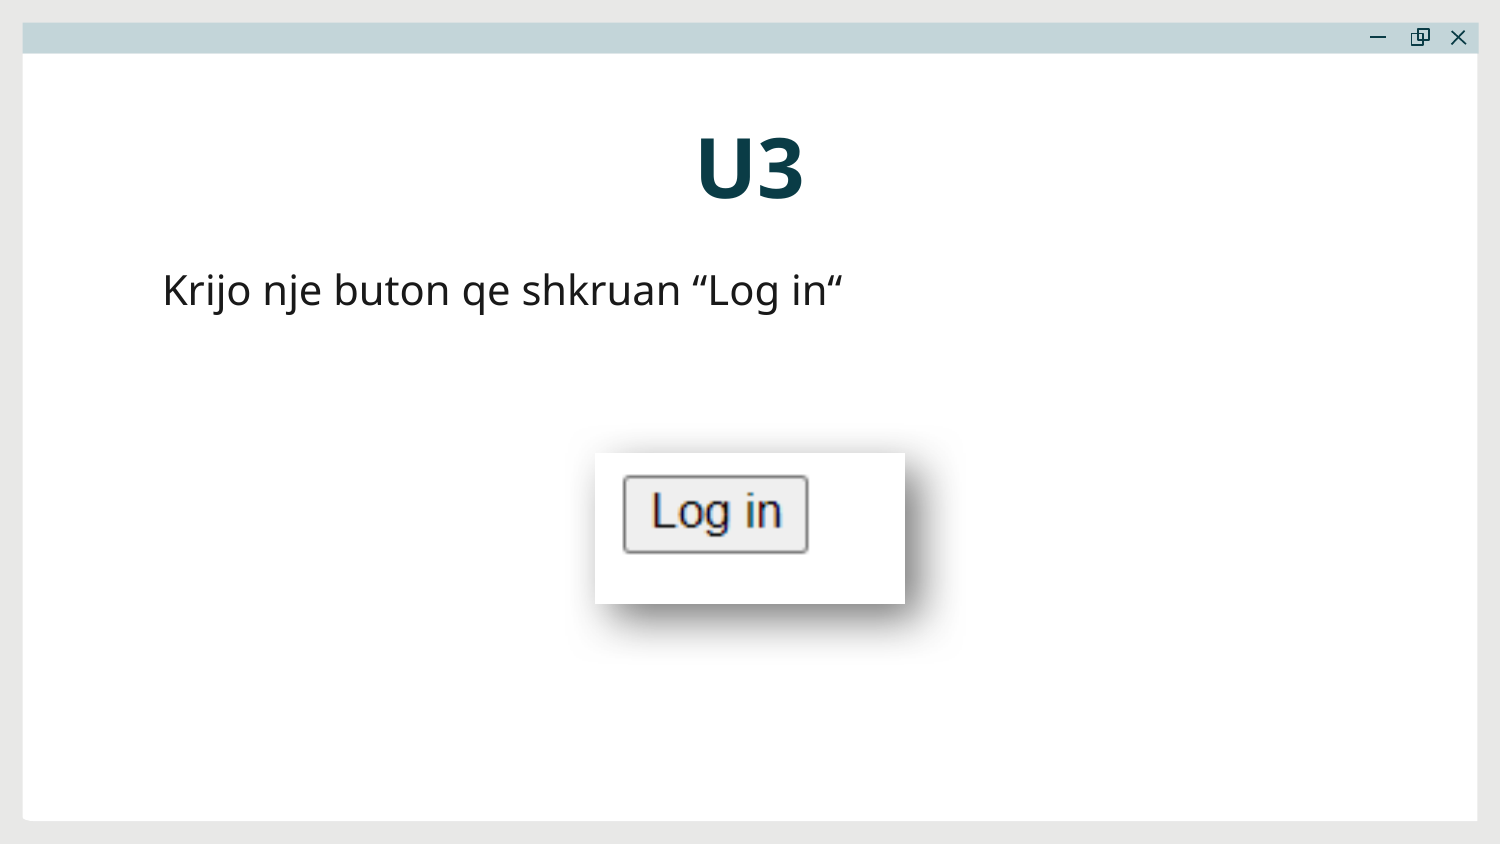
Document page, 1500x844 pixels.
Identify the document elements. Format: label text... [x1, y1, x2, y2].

picture [594, 452, 905, 604]
subtitle Krijo nje buton qe shkruan “Log in“ [146, 248, 1382, 343]
title U3 [118, 100, 1382, 225]
